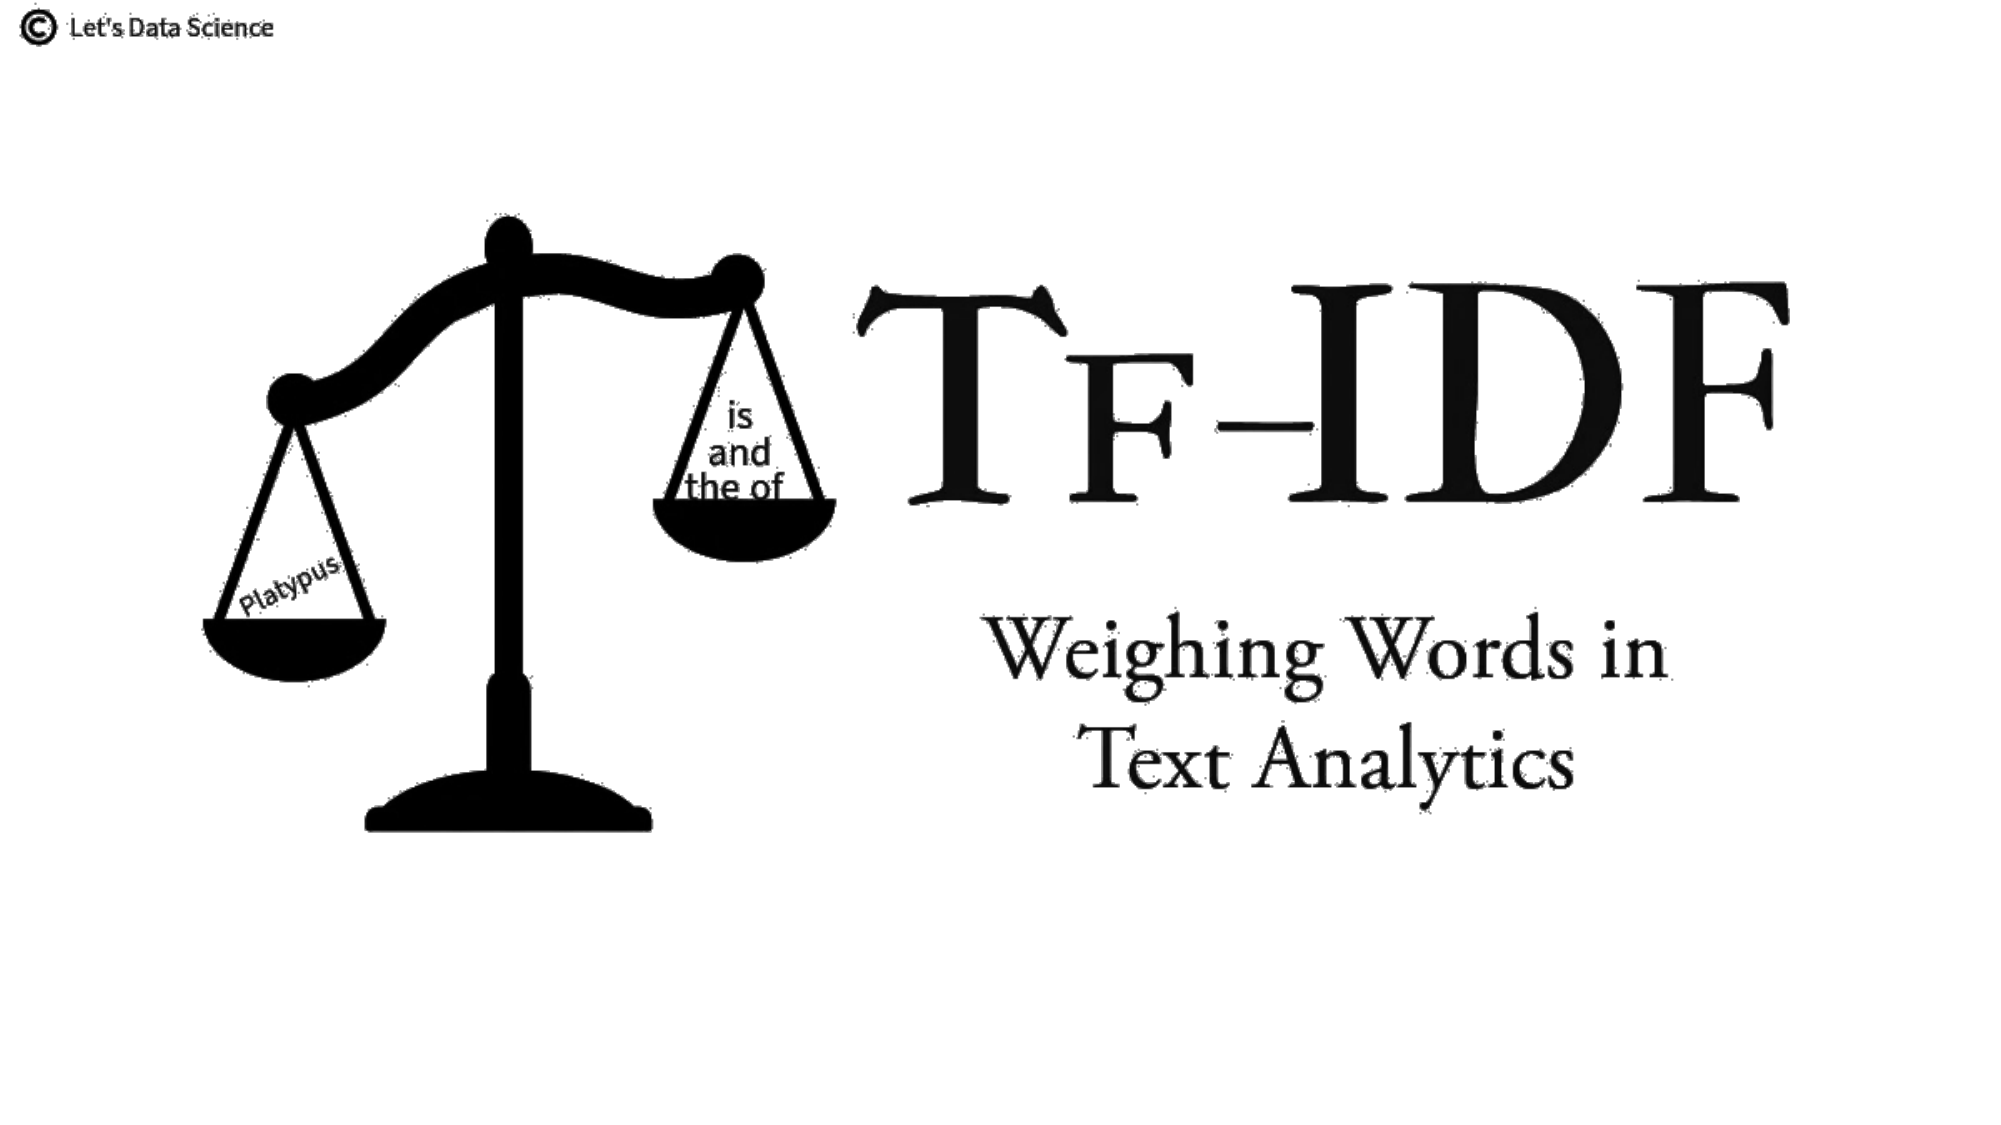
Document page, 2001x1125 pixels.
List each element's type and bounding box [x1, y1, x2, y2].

list [0, 0, 2000, 1048]
